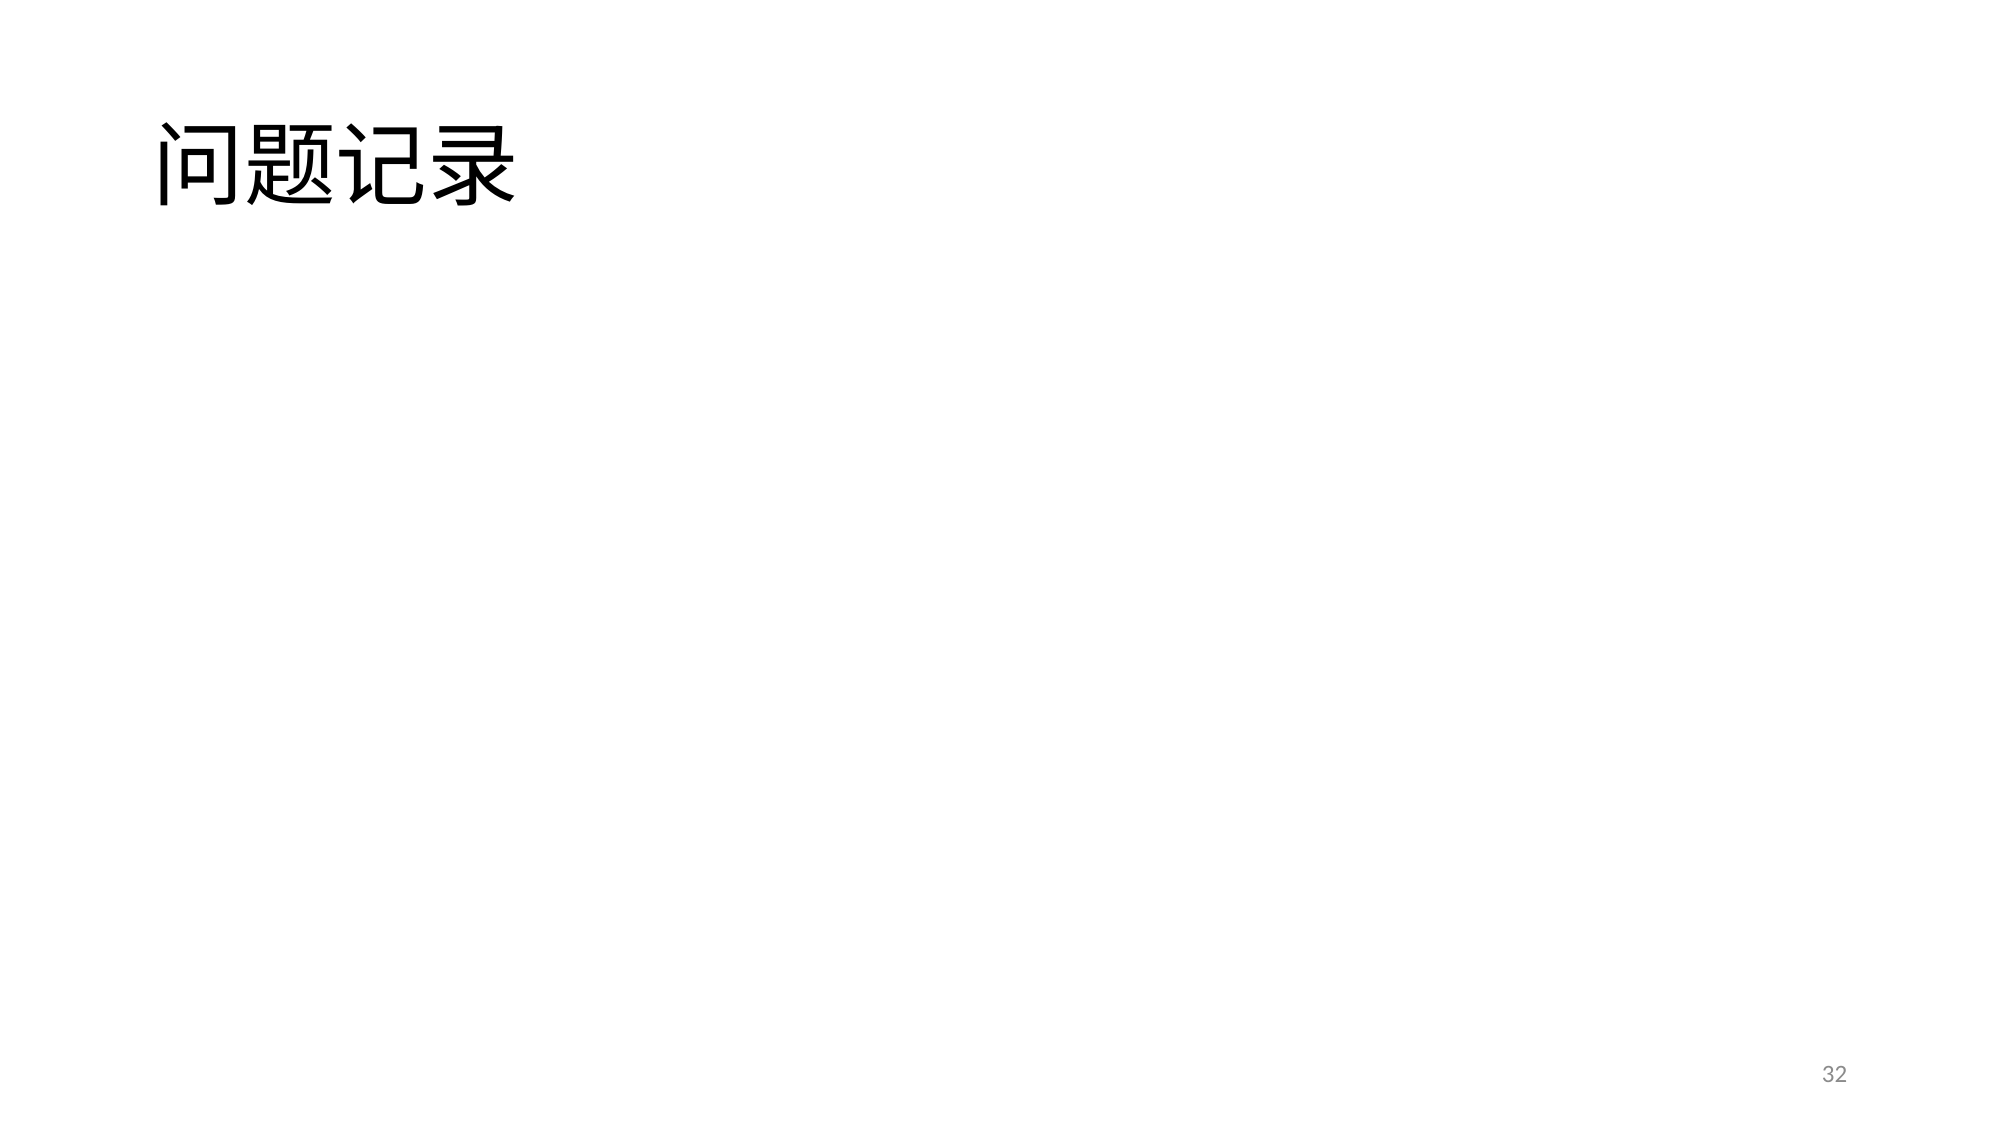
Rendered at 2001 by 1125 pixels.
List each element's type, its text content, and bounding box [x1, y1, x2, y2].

slide_number 32 [1412, 1042, 1863, 1103]
title 问题记录 [137, 59, 1863, 278]
